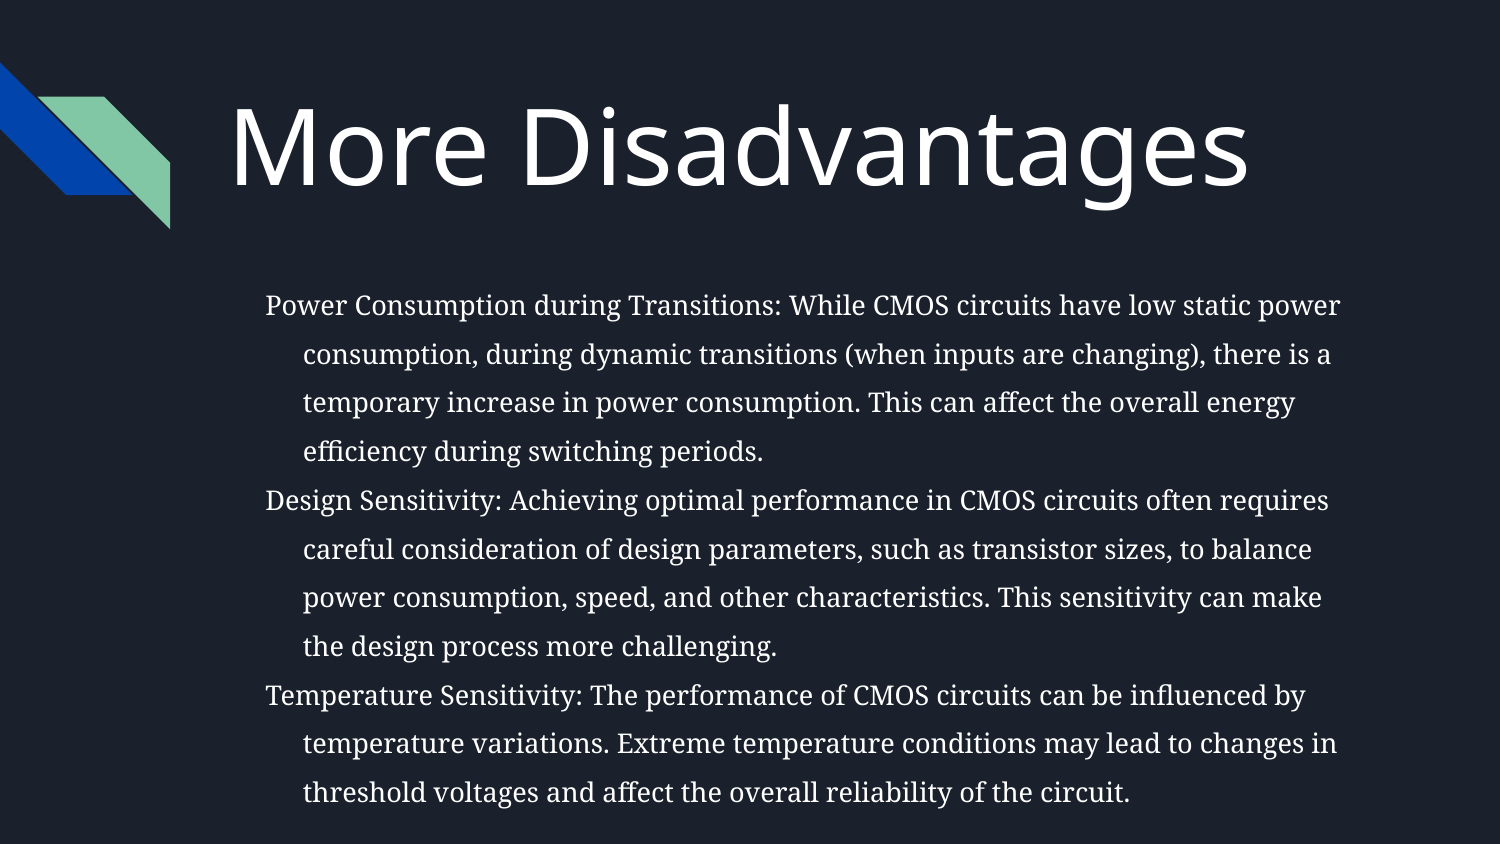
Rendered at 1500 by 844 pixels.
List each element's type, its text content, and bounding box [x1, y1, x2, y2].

list Power Consumption during Transitions: While CMOS circuits have low static power consumption, during dynamic transitions (when inputs are changing), there is a temporary increase in power consumption. This can affect the overall energy efficiency during switching periods. Design Sensitivity: Achieving optimal performance in CMOS circuits often requires careful consideration of design parameters, such as transistor sizes, to balance power consumption, speed, and other characteristics. This sensitivity can make the design process more challenging. Temperature Sensitivity: The performance of CMOS circuits can be influenced by temperature variations. Extreme temperature conditions may lead to changes in threshold voltages and affect the overall reliability of the circuit. [212, 257, 1368, 735]
title More Disadvantages [212, 64, 1368, 215]
